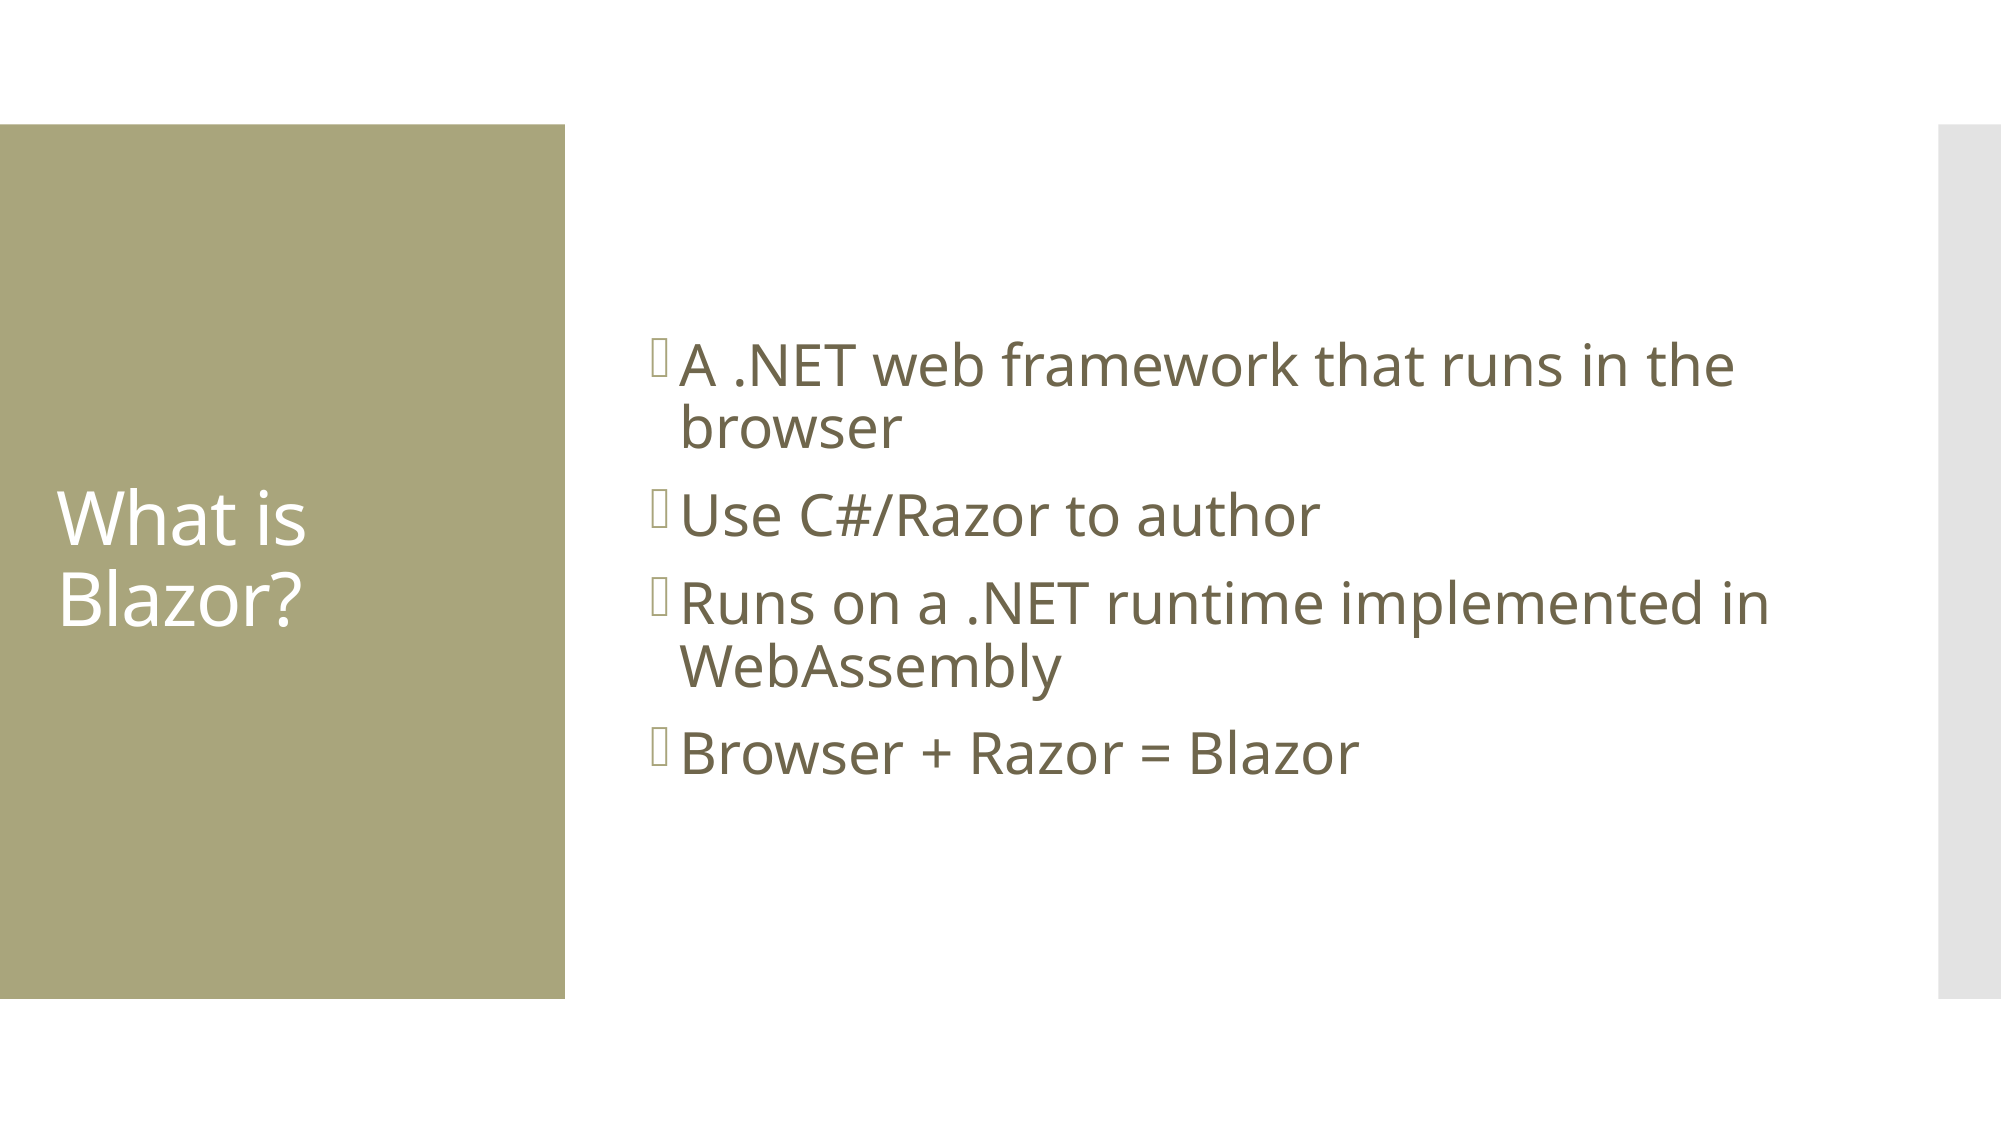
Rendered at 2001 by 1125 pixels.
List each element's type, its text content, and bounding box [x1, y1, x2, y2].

list A .NET web framework that runs in the browser Use C#/Razor to author Runs on a .NET runtime implemented in WebAssembly Browser + Razor = Blazor [634, 141, 1835, 982]
title What is Blazor? [41, 184, 525, 940]
